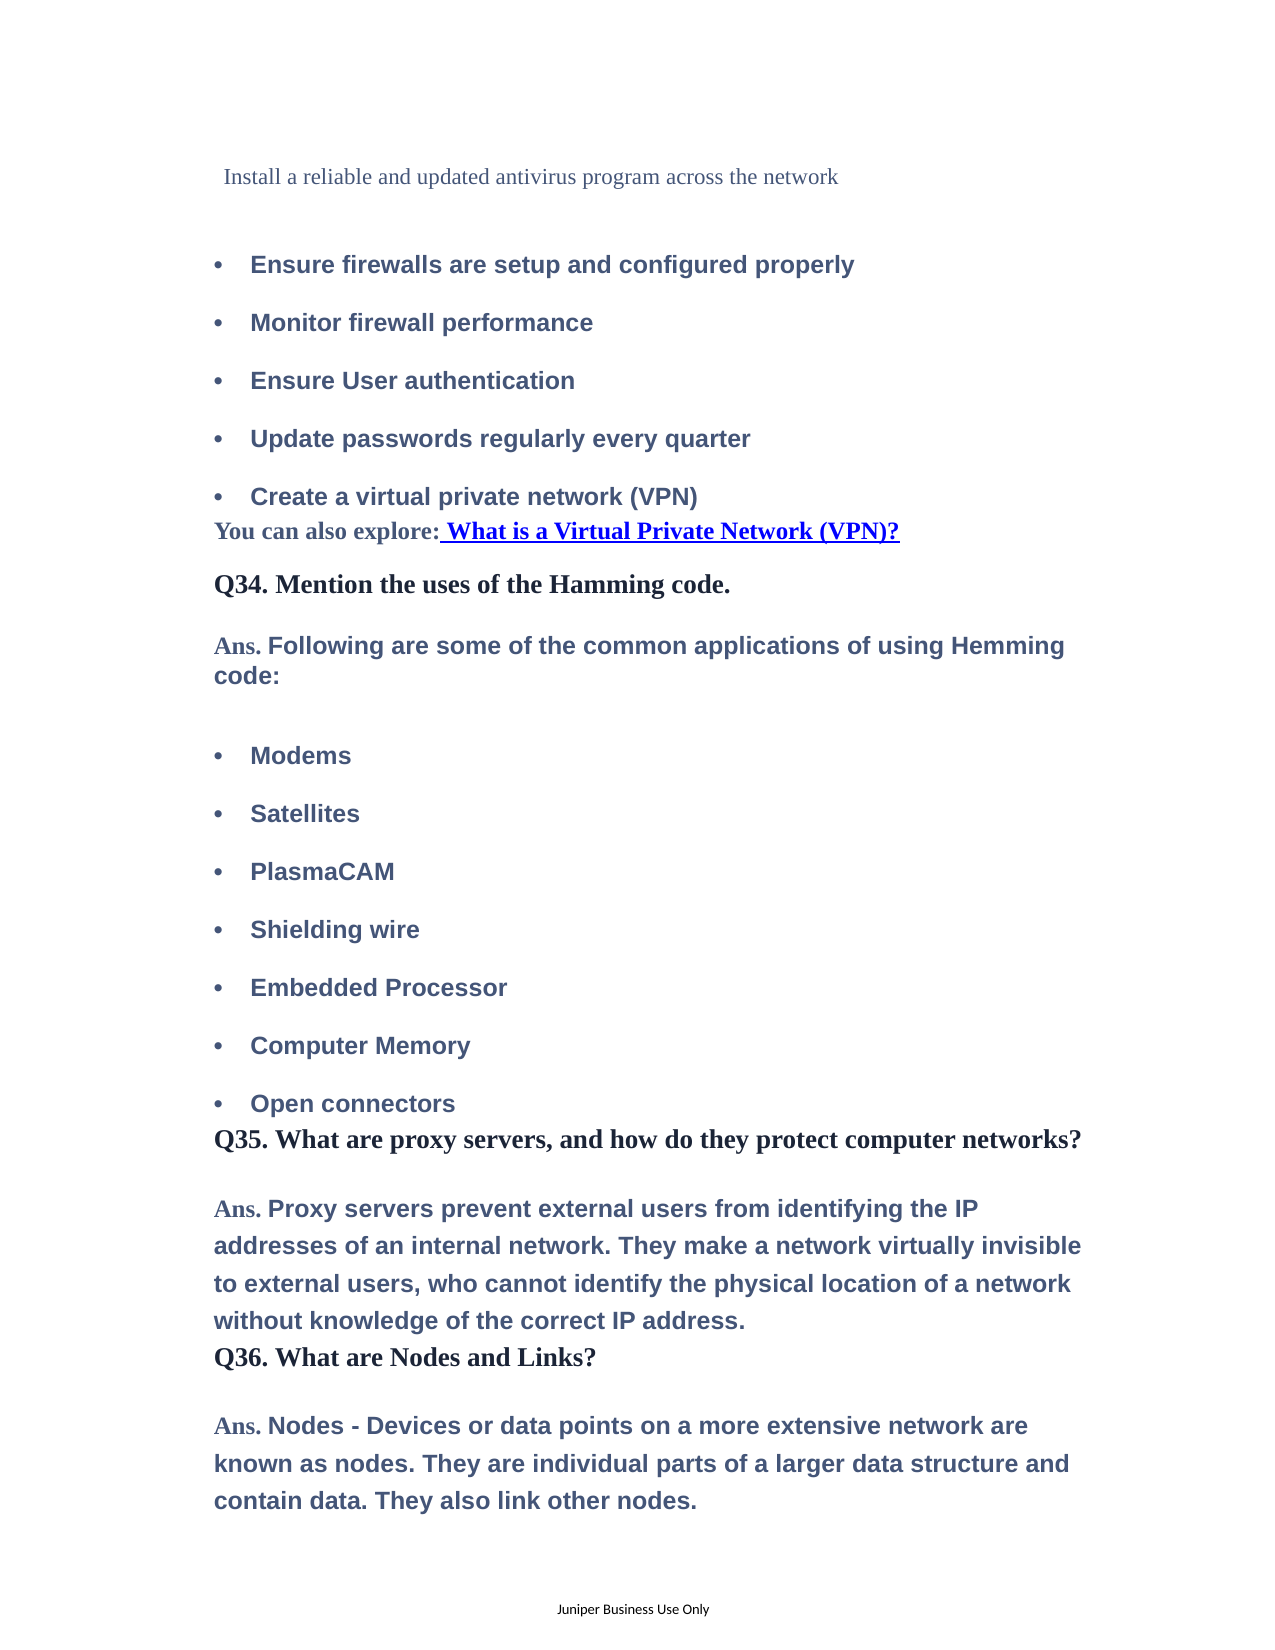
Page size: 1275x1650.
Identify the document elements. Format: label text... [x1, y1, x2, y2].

text_box • Ensure firewalls are setup and configured properly • Monitor firewall performance • Ensure User authentication • Update passwords regularly every quarter • Create a virtual private network (VPN) You can also explore: What is a Virtual Private Network (VPN)? Q34. Mention the uses of the Hamming code. Ans. Following are some of the common applications of using Hemming code: • Modems • Satellites • PlasmaCAM • Shielding wire • Embedded Processor • Computer Memory • Open connectors Q35. What are proxy servers, and how do they protect computer networks? Ans. Proxy servers prevent external users from identifying the IP addresses of an internal network. They make a network virtually invisible to external users, who cannot identify the physical location of a network without knowledge of the correct IP address. Q36. What are Nodes and Links? Ans. Nodes - Devices or data points on a more extensive network are known as nodes. They are individual parts of a larger data structure and contain data. They also link other nodes. [146, 220, 1091, 1436]
text_box Install a reliable and updated antivirus program across the network [223, 161, 920, 190]
text_box Juniper Business Use Only [557, 1600, 717, 1619]
